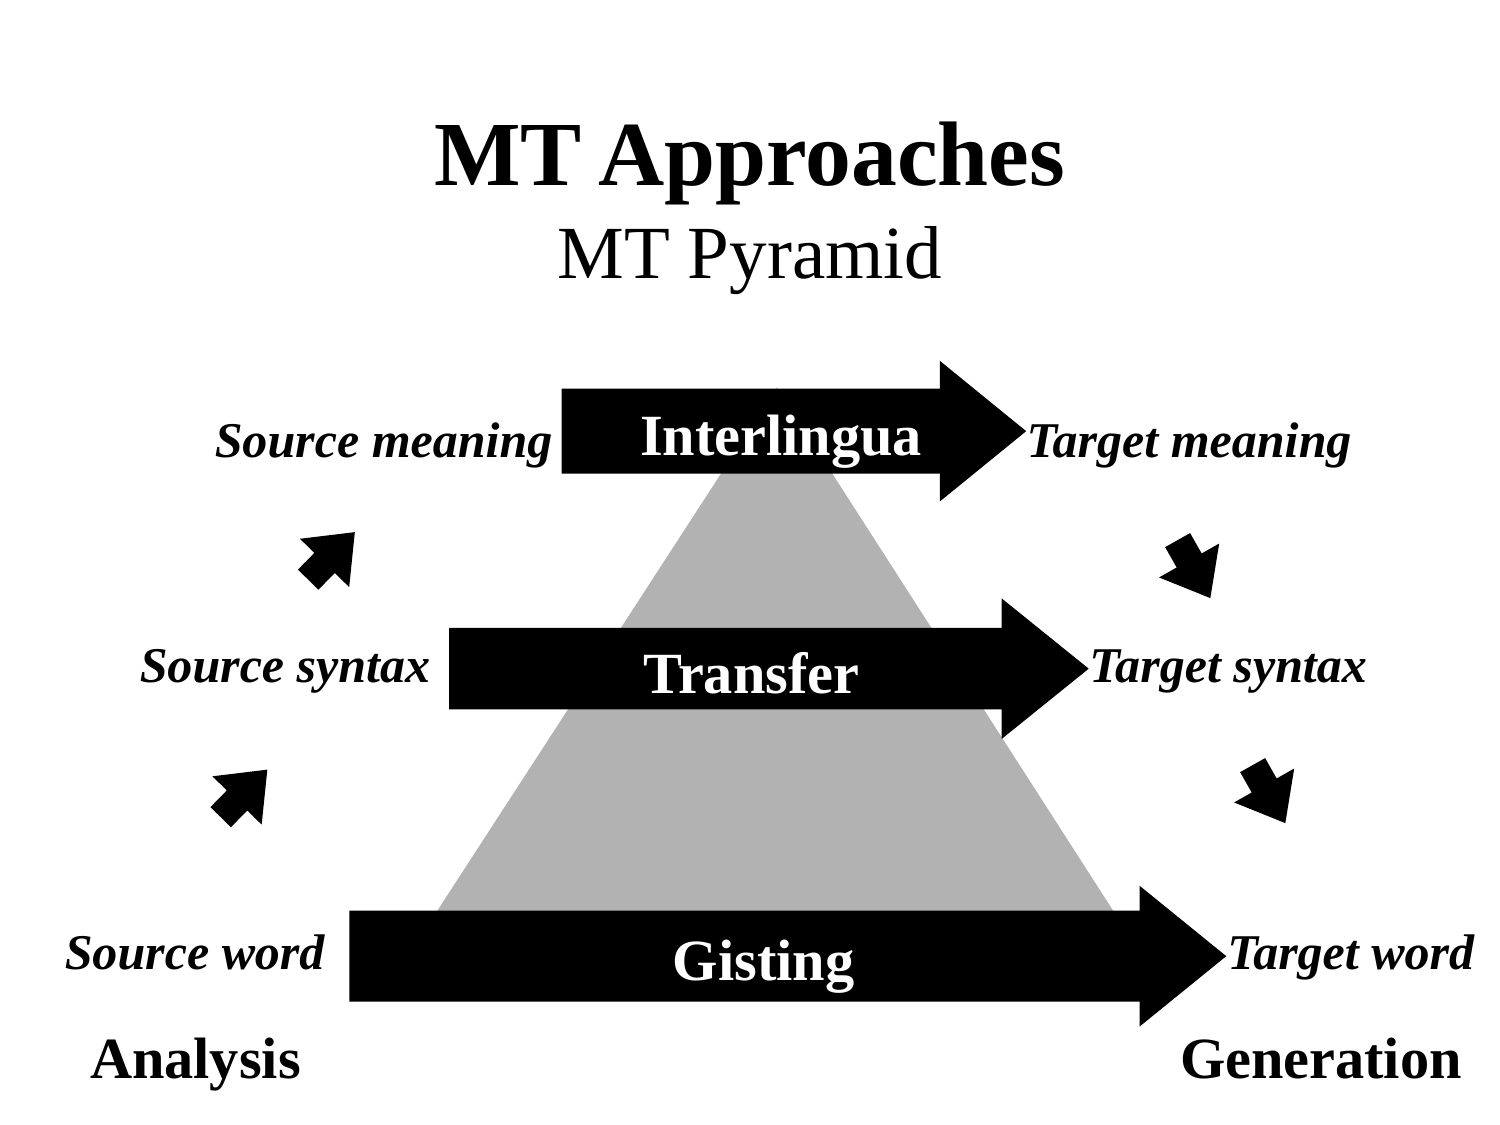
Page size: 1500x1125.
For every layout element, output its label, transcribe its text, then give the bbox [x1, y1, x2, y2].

title MT Approaches MT Pyramid [112, 99, 1388, 288]
text_box Target word [1226, 912, 1500, 988]
text_box Source meaning [199, 399, 299, 475]
text_box [212, 771, 266, 826]
text_box [1237, 760, 1293, 821]
text_box Generation [1165, 1012, 1477, 1098]
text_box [349, 887, 1226, 1025]
text_box Target meaning [1225, 399, 1400, 475]
text_box Target syntax [1088, 624, 1500, 700]
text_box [299, 362, 1225, 600]
text_box Analysis [75, 1012, 316, 1098]
text_box Source syntax [125, 624, 449, 700]
text_box [452, 738, 1098, 887]
text_box Source word [49, 912, 349, 988]
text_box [449, 600, 1088, 738]
